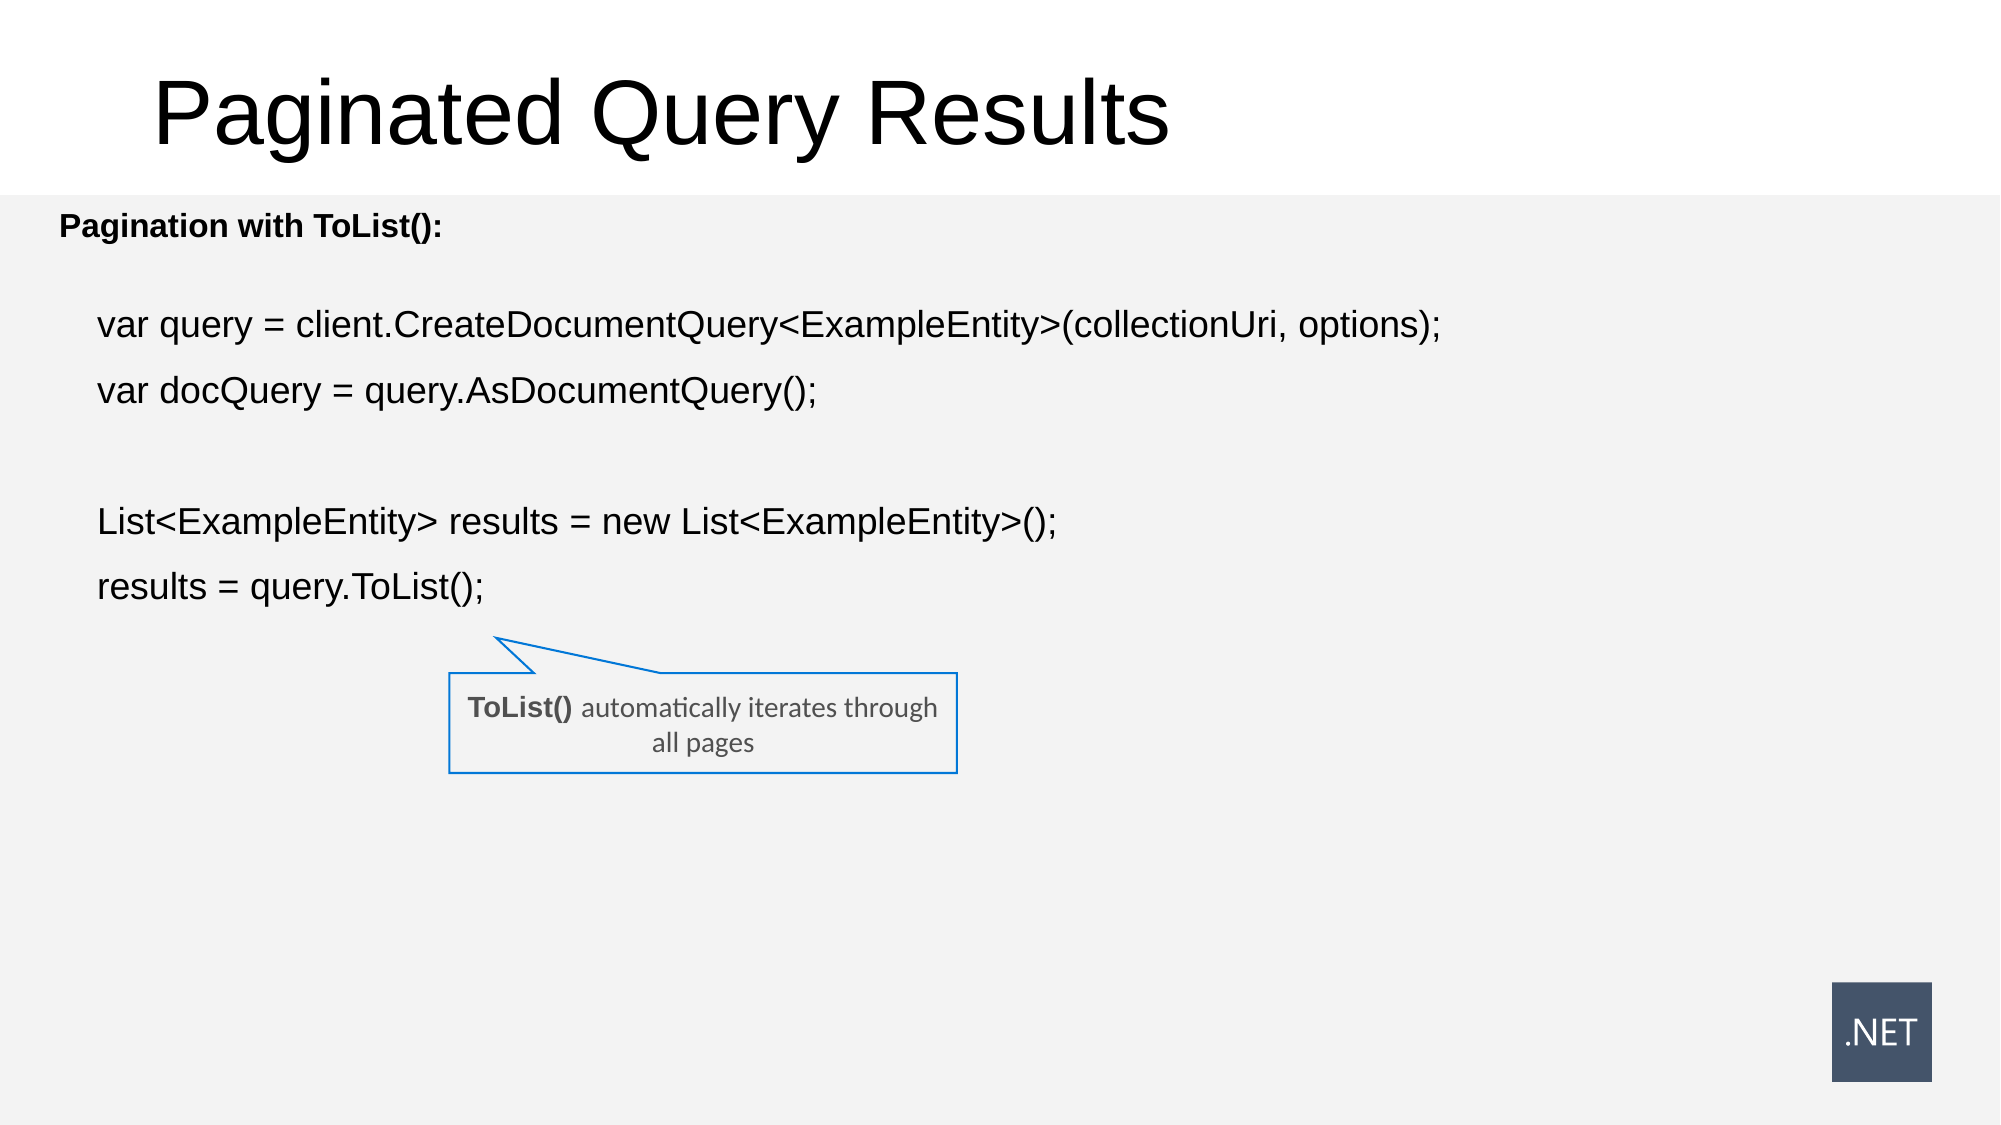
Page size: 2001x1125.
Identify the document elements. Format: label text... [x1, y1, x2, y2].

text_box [1832, 982, 1932, 1082]
text_box Pagination with ToList(): [44, 196, 1630, 252]
title Paginated Query Results [137, 6, 1863, 225]
text_box ToList() automatically iterates through all pages [449, 637, 957, 774]
list var query = client.CreateDocumentQuery<ExampleEntity>(collectionUri, options); var docQuery = query.AsDocumentQuery(); List<ExampleEntity> results = new List<ExampleEntity>(); results = query.ToList(); [82, 297, 1802, 723]
